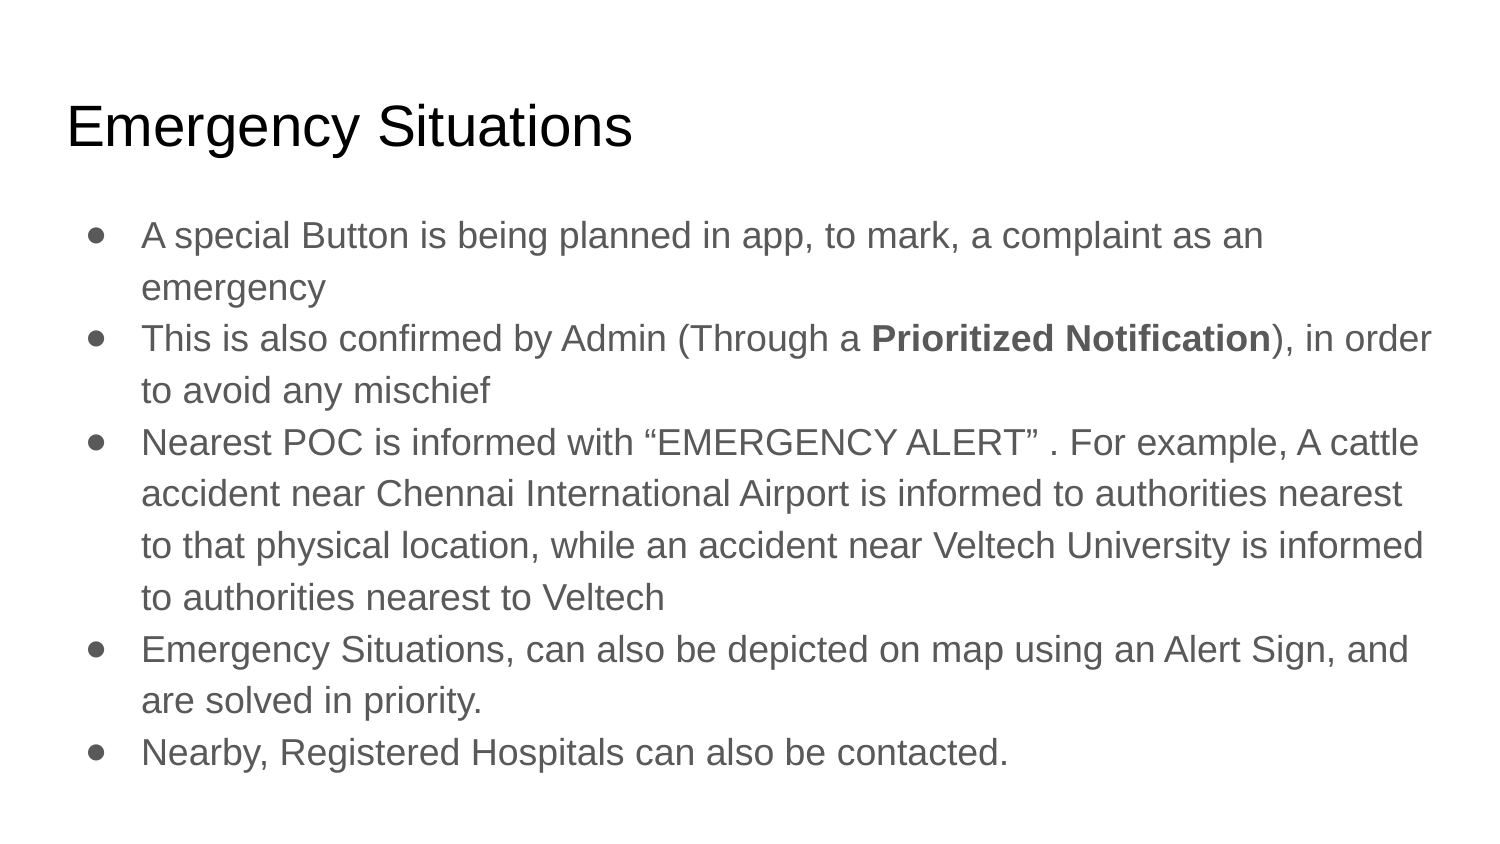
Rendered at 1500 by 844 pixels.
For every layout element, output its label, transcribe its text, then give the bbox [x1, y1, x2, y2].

list A special Button is being planned in app, to mark, a complaint as an emergency This is also confirmed by Admin (Through a Prioritized Notification), in order to avoid any mischief Nearest POC is informed with “EMERGENCY ALERT” . For example, A cattle accident near Chennai International Airport is informed to authorities nearest to that physical location, while an accident near Veltech University is informed to authorities nearest to Veltech Emergency Situations, can also be depicted on map using an Alert Sign, and are solved in priority. Nearby, Registered Hospitals can also be contacted. [51, 189, 1449, 750]
title Emergency Situations [51, 72, 1449, 167]
